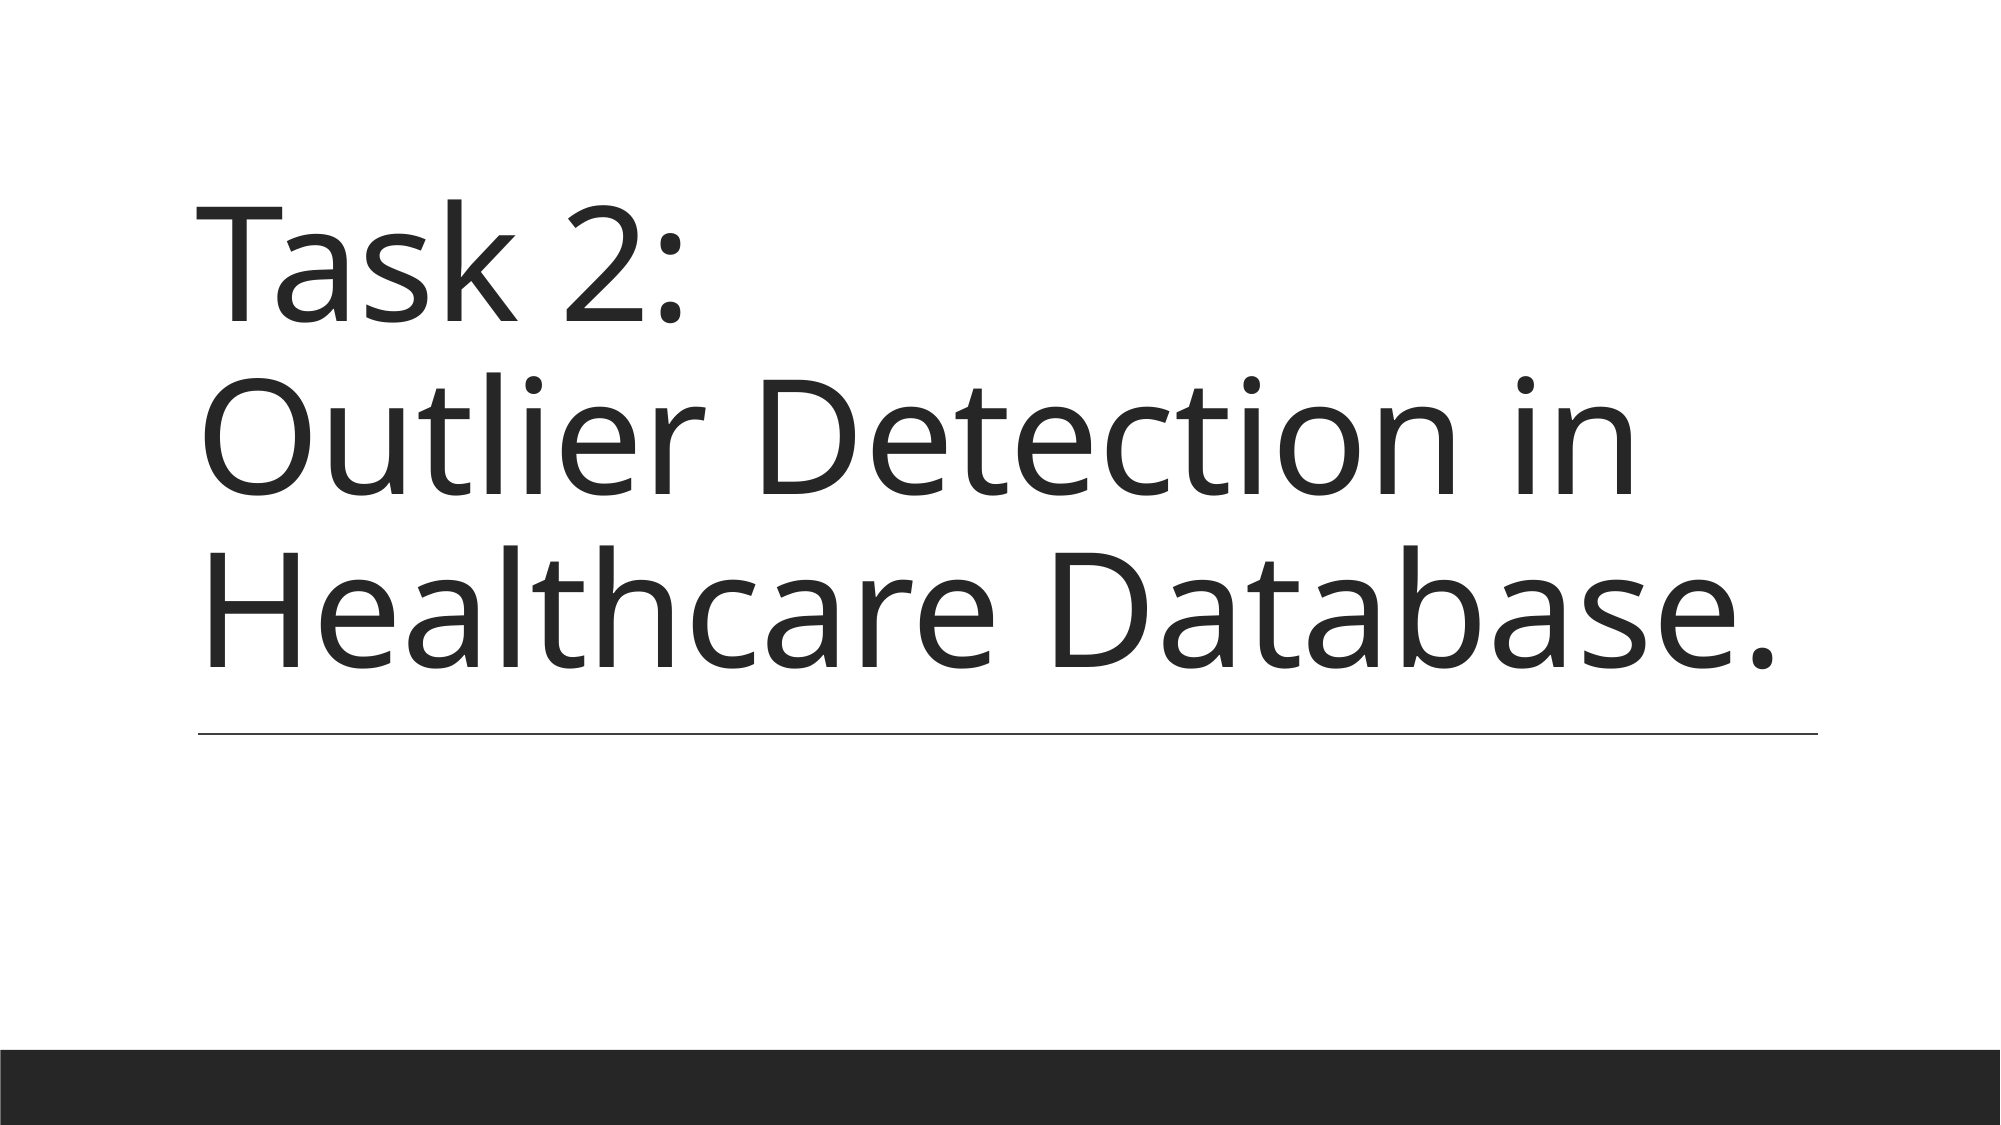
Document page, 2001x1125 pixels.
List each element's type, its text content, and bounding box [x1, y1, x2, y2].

title Task 2: Outlier Detection in Healthcare Database. [180, 124, 1830, 710]
